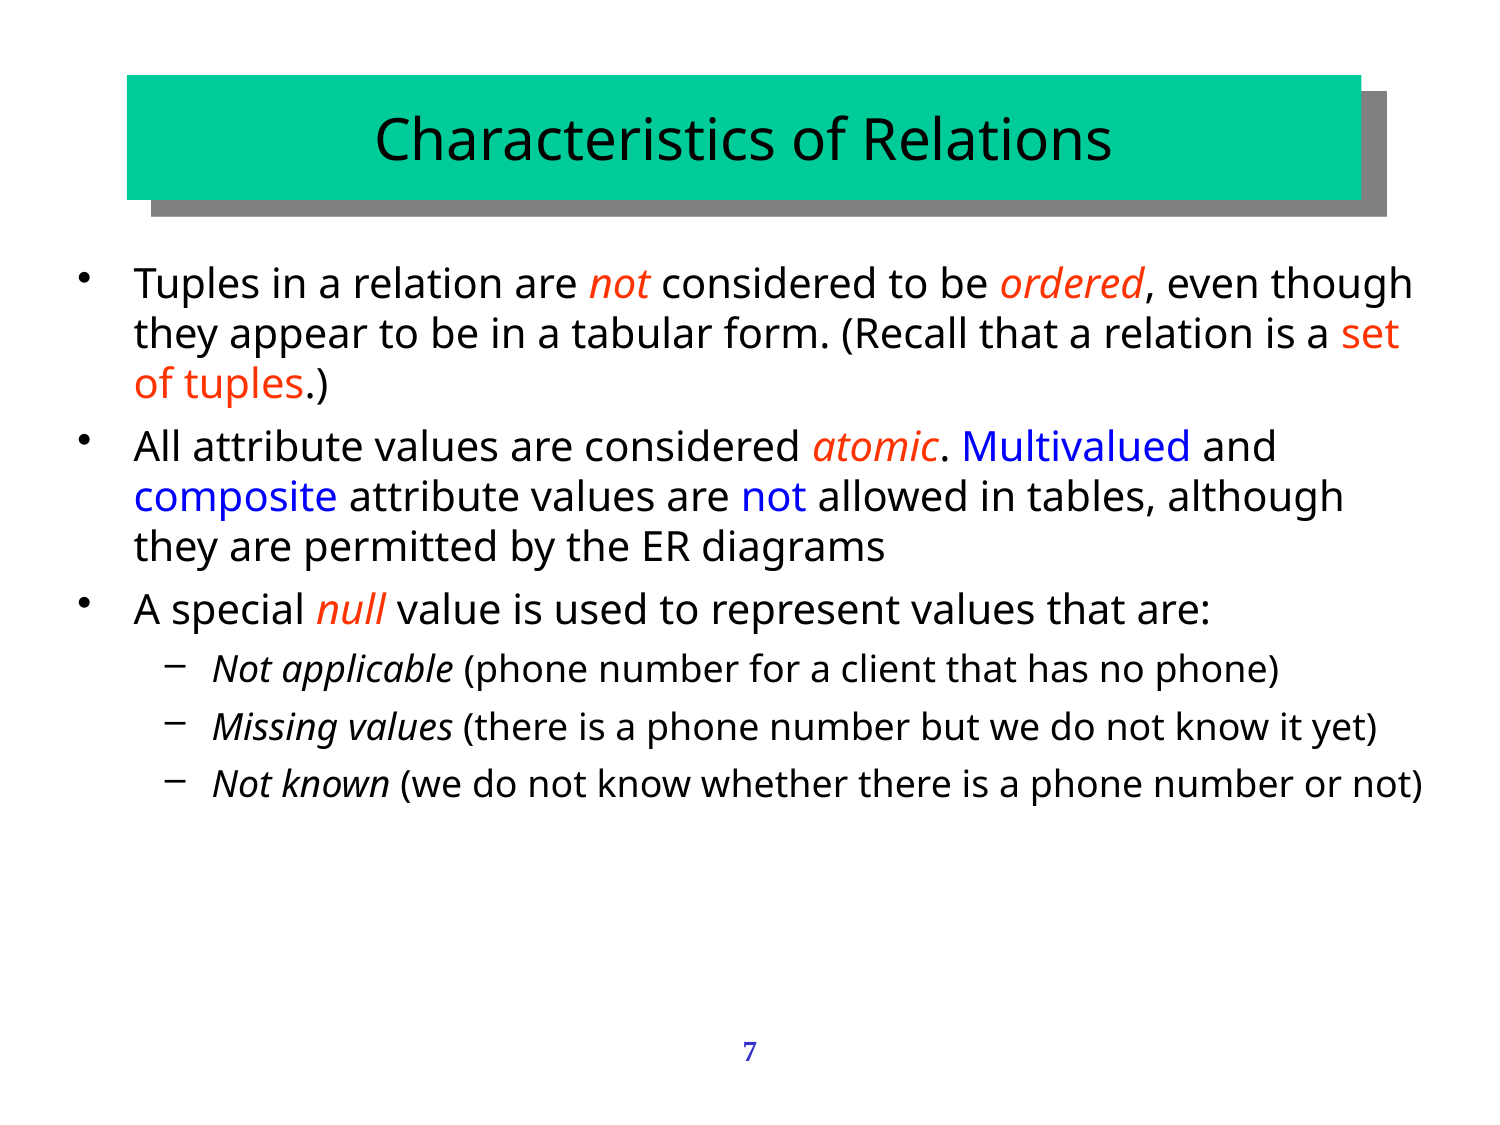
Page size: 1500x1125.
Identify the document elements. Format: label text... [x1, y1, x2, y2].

footer 7 [75, 1025, 1425, 1100]
text_box Characteristics of Relations [126, 75, 1362, 200]
text_box Tuples in a relation are not considered to be ordered, even though they appear to be in a tabular form. (Recall that a relation is a set of tuples.) All attribute values are considered atomic. Multivalued and composite attribute values are not allowed in tables, although they are permitted by the ER diagrams A special null value is used to represent values that are: Not applicable (phone number for a client that has no phone) Missing values (there is a phone number but we do not know it yet) Not known (we do not know whether there is a phone number or not) [62, 249, 1450, 1013]
